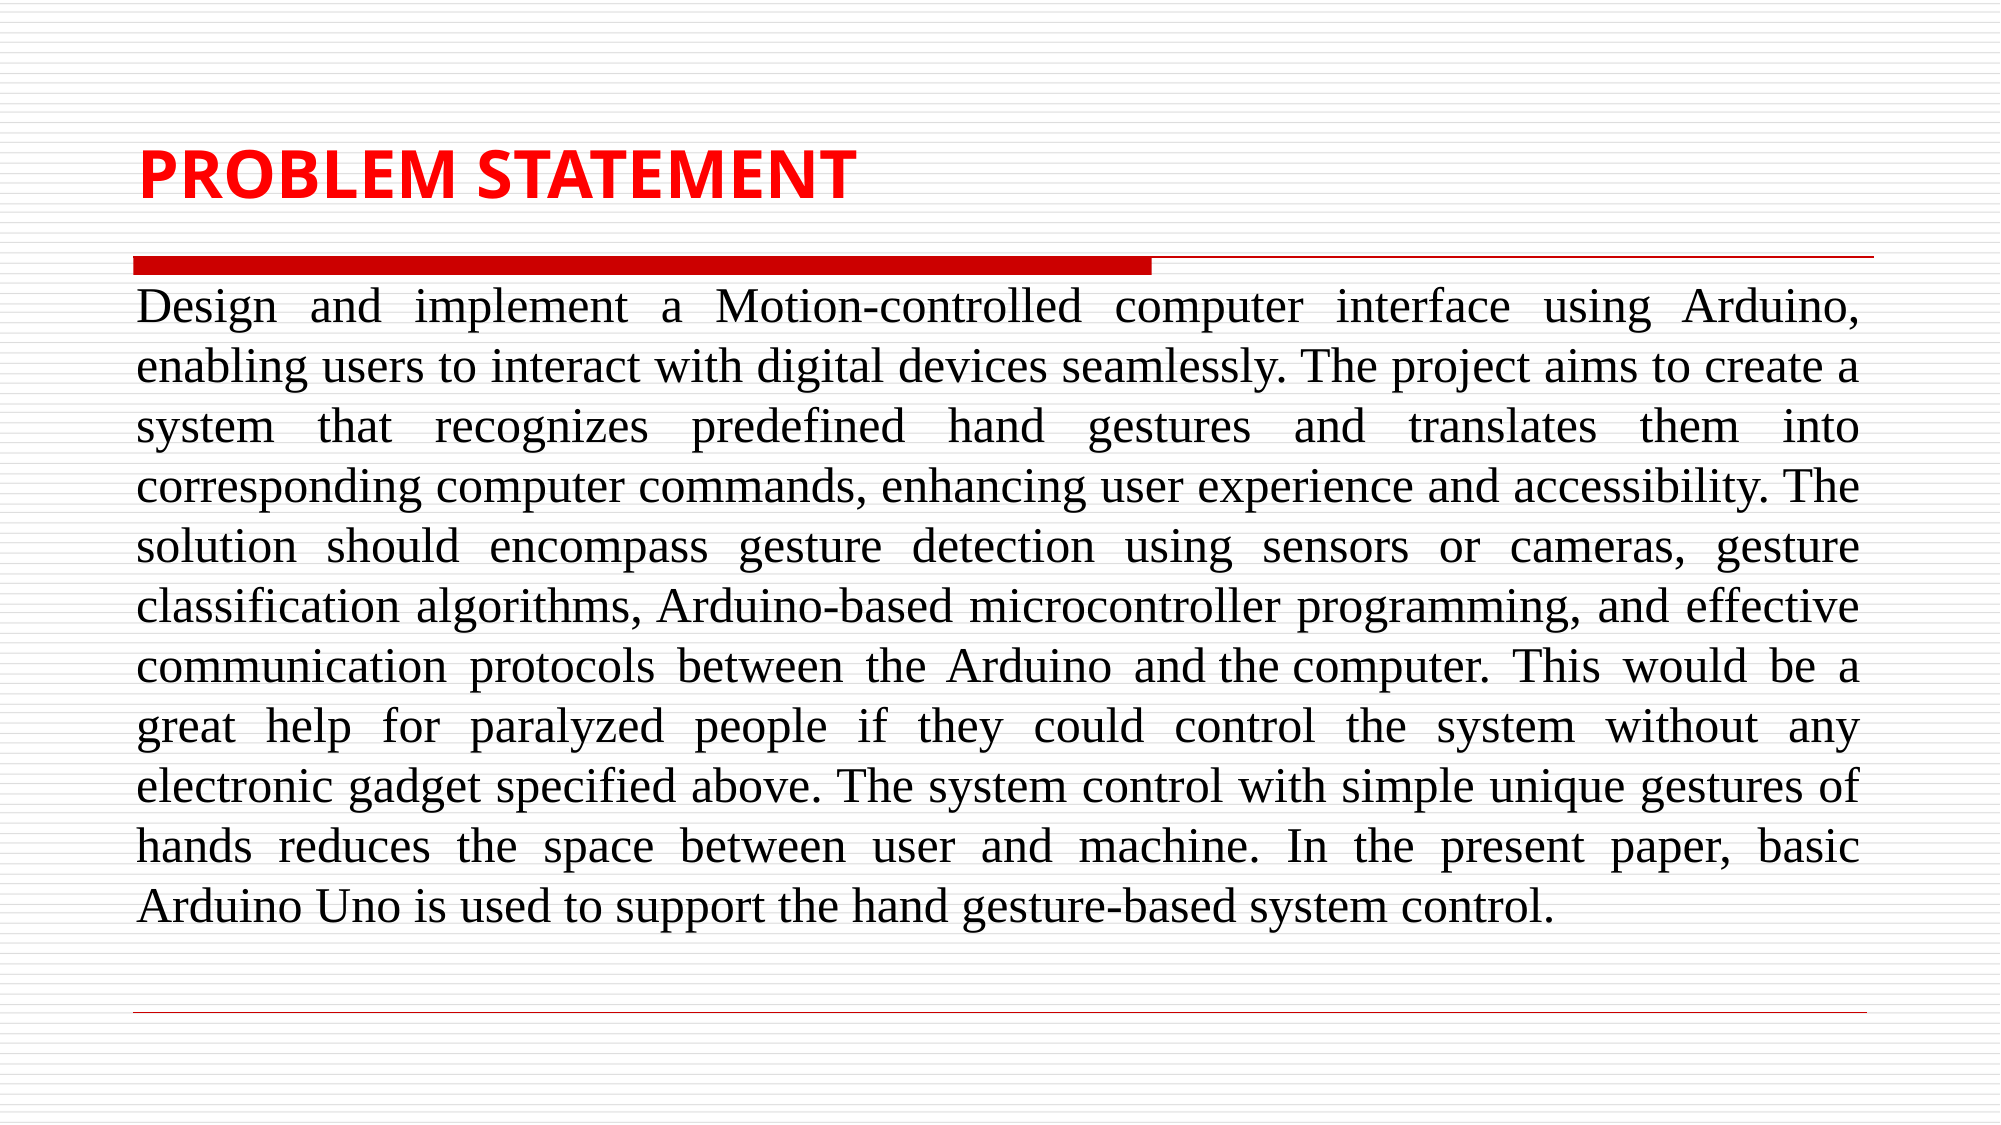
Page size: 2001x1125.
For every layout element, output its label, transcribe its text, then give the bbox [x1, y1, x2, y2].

title PROBLEM STATEMENT [137, 131, 1863, 213]
picture [0, 0, 2000, 1125]
list Design and implement a Motion-controlled computer interface using Arduino, enabling users to interact with digital devices seamlessly. The project aims to create a system that recognizes predefined hand gestures and translates them into corresponding computer commands, enhancing user experience and accessibility. The solution should encompass gesture detection using sensors or cameras, gesture classification algorithms, Arduino-based microcontroller programming, and effective communication protocols between the Arduino and the computer. This would be a great help for paralyzed people if they could control the system without any electronic gadget specified above. The system control with simple unique gestures of hands reduces the space between user and machine. In the present paper, basic Arduino Uno is used to support the hand gesture-based system control. [135, 272, 1862, 940]
